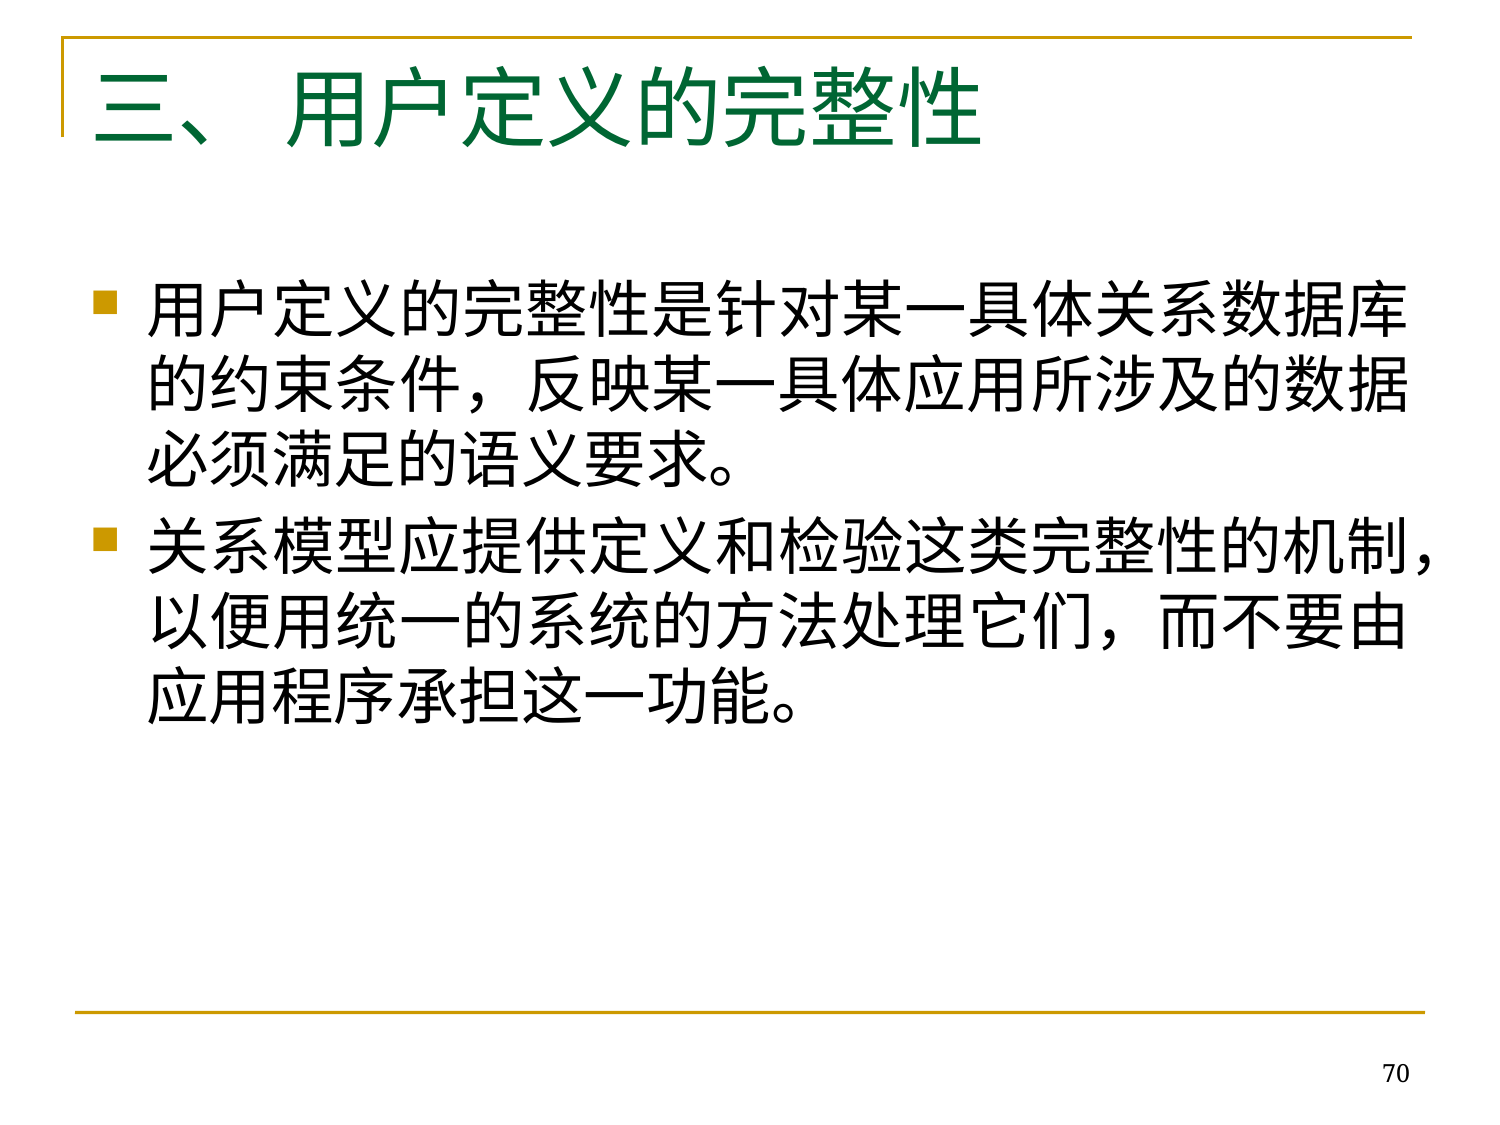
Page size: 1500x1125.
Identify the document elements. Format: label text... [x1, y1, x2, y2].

slide_number 70 [1074, 1024, 1425, 1100]
list 用户定义的完整性是针对某一具体关系数据库的约束条件，反映某一具体应用所涉及的数据必须满足的语义要求。 关系模型应提供定义和检验这类完整性的机制，以便用统一的系统的方法处理它们，而不要由应用程序承担这一功能。 [75, 262, 1425, 1006]
title 三、 用户定义的完整性 [75, 45, 1425, 233]
